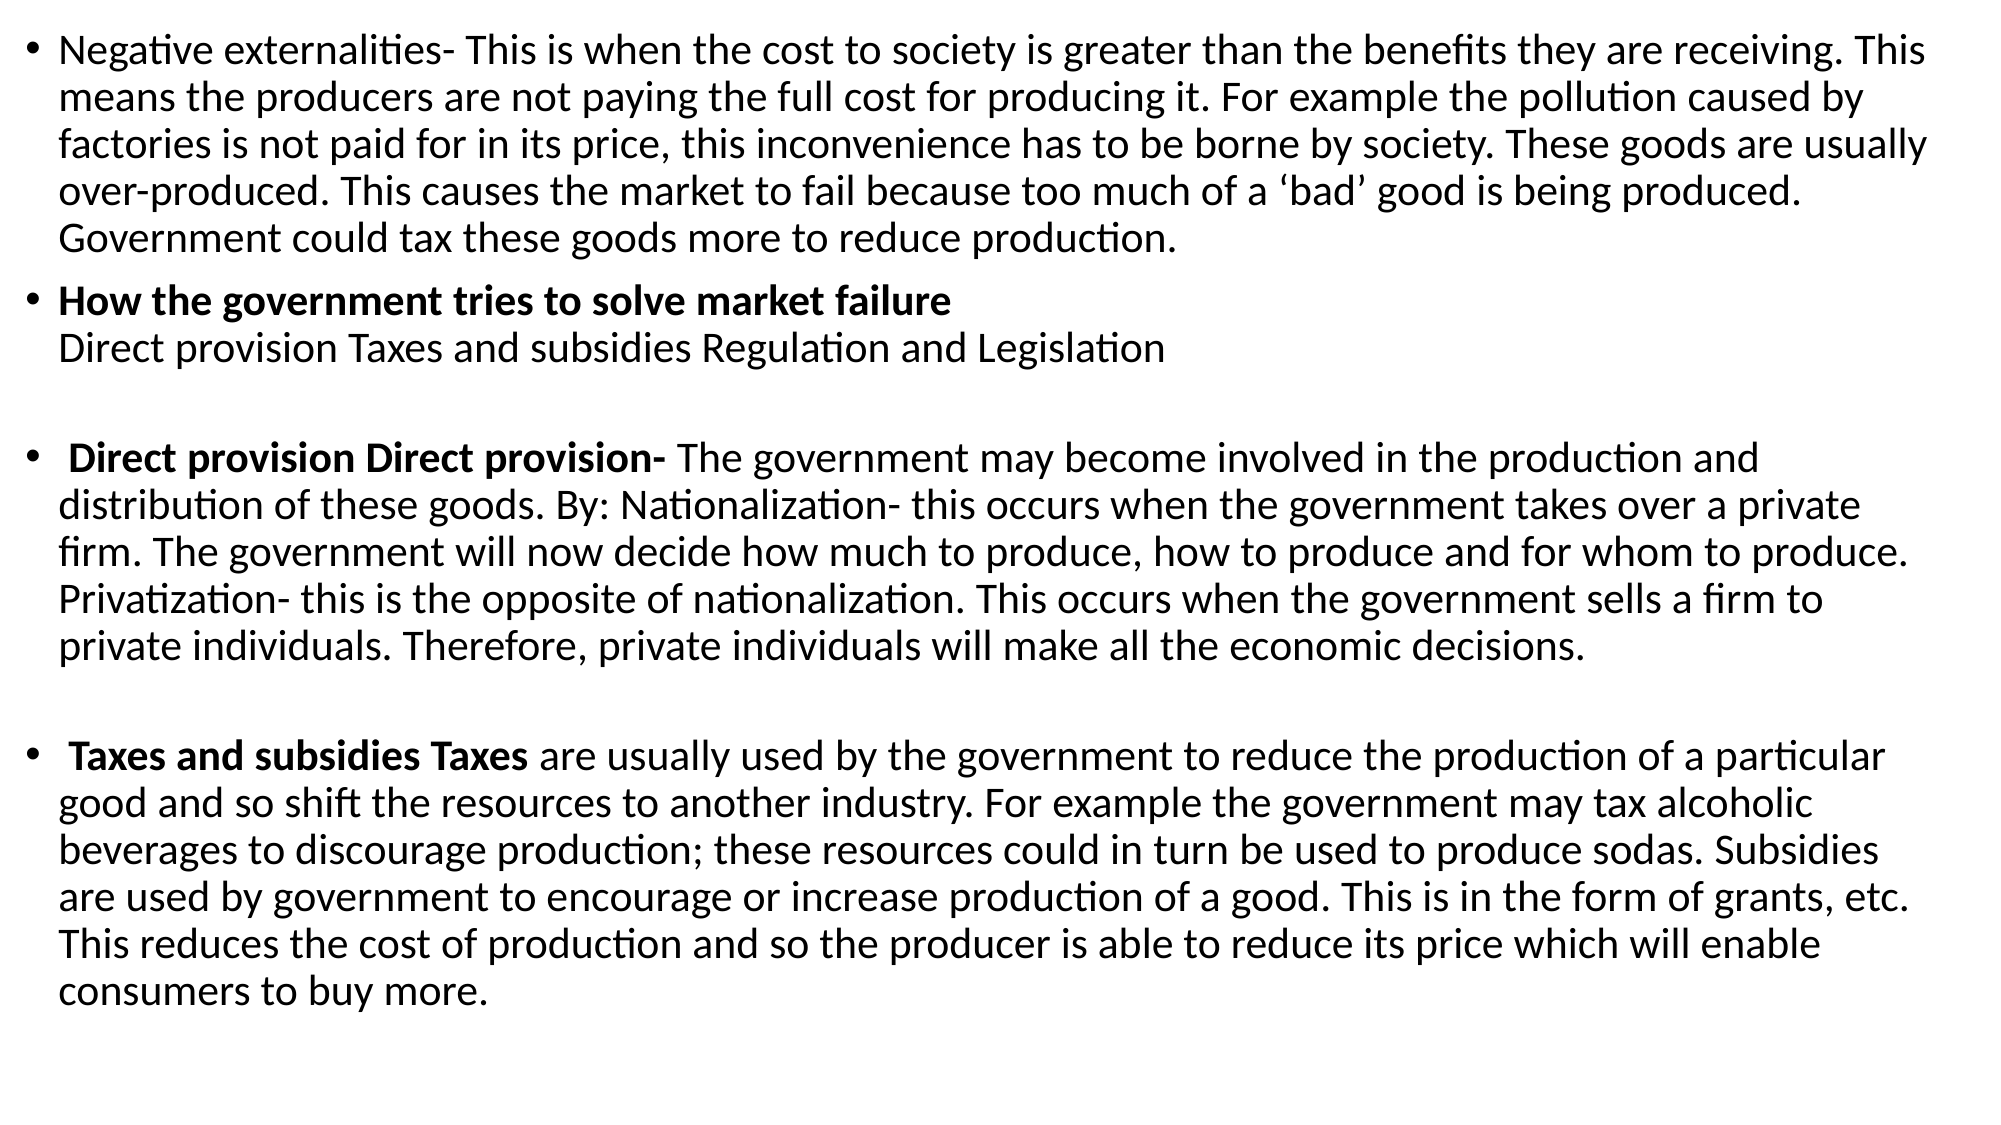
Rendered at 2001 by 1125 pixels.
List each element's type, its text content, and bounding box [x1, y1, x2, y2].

list Negative externalities- This is when the cost to society is greater than the benefits they are receiving. This means the producers are not paying the full cost for producing it. For example the pollution caused by factories is not paid for in its price, this inconvenience has to be borne by society. These goods are usually over-produced. This causes the market to fail because too much of a ‘bad’ good is being produced. Government could tax these goods more to reduce production. How the government tries to solve market failure Direct provision Taxes and subsidies Regulation and Legislation Direct provision Direct provision- The government may become involved in the production and distribution of these goods. By: Nationalization- this occurs when the government takes over a private firm. The government will now decide how much to produce, how to produce and for whom to produce. Privatization- this is the opposite of nationalization. This occurs when the government sells a firm to private individuals. Therefore, private individuals will make all the economic decisions. Taxes and subsidies Taxes are usually used by the government to reduce the production of a particular good and so shift the resources to another industry. For example the government may tax alcoholic beverages to discourage production; these resources could in turn be used to produce sodas. Subsidies are used by government to encourage or increase production of a good. This is in the form of grants, etc. This reduces the cost of production and so the producer is able to reduce its price which will enable consumers to buy more. [10, 19, 1959, 1027]
